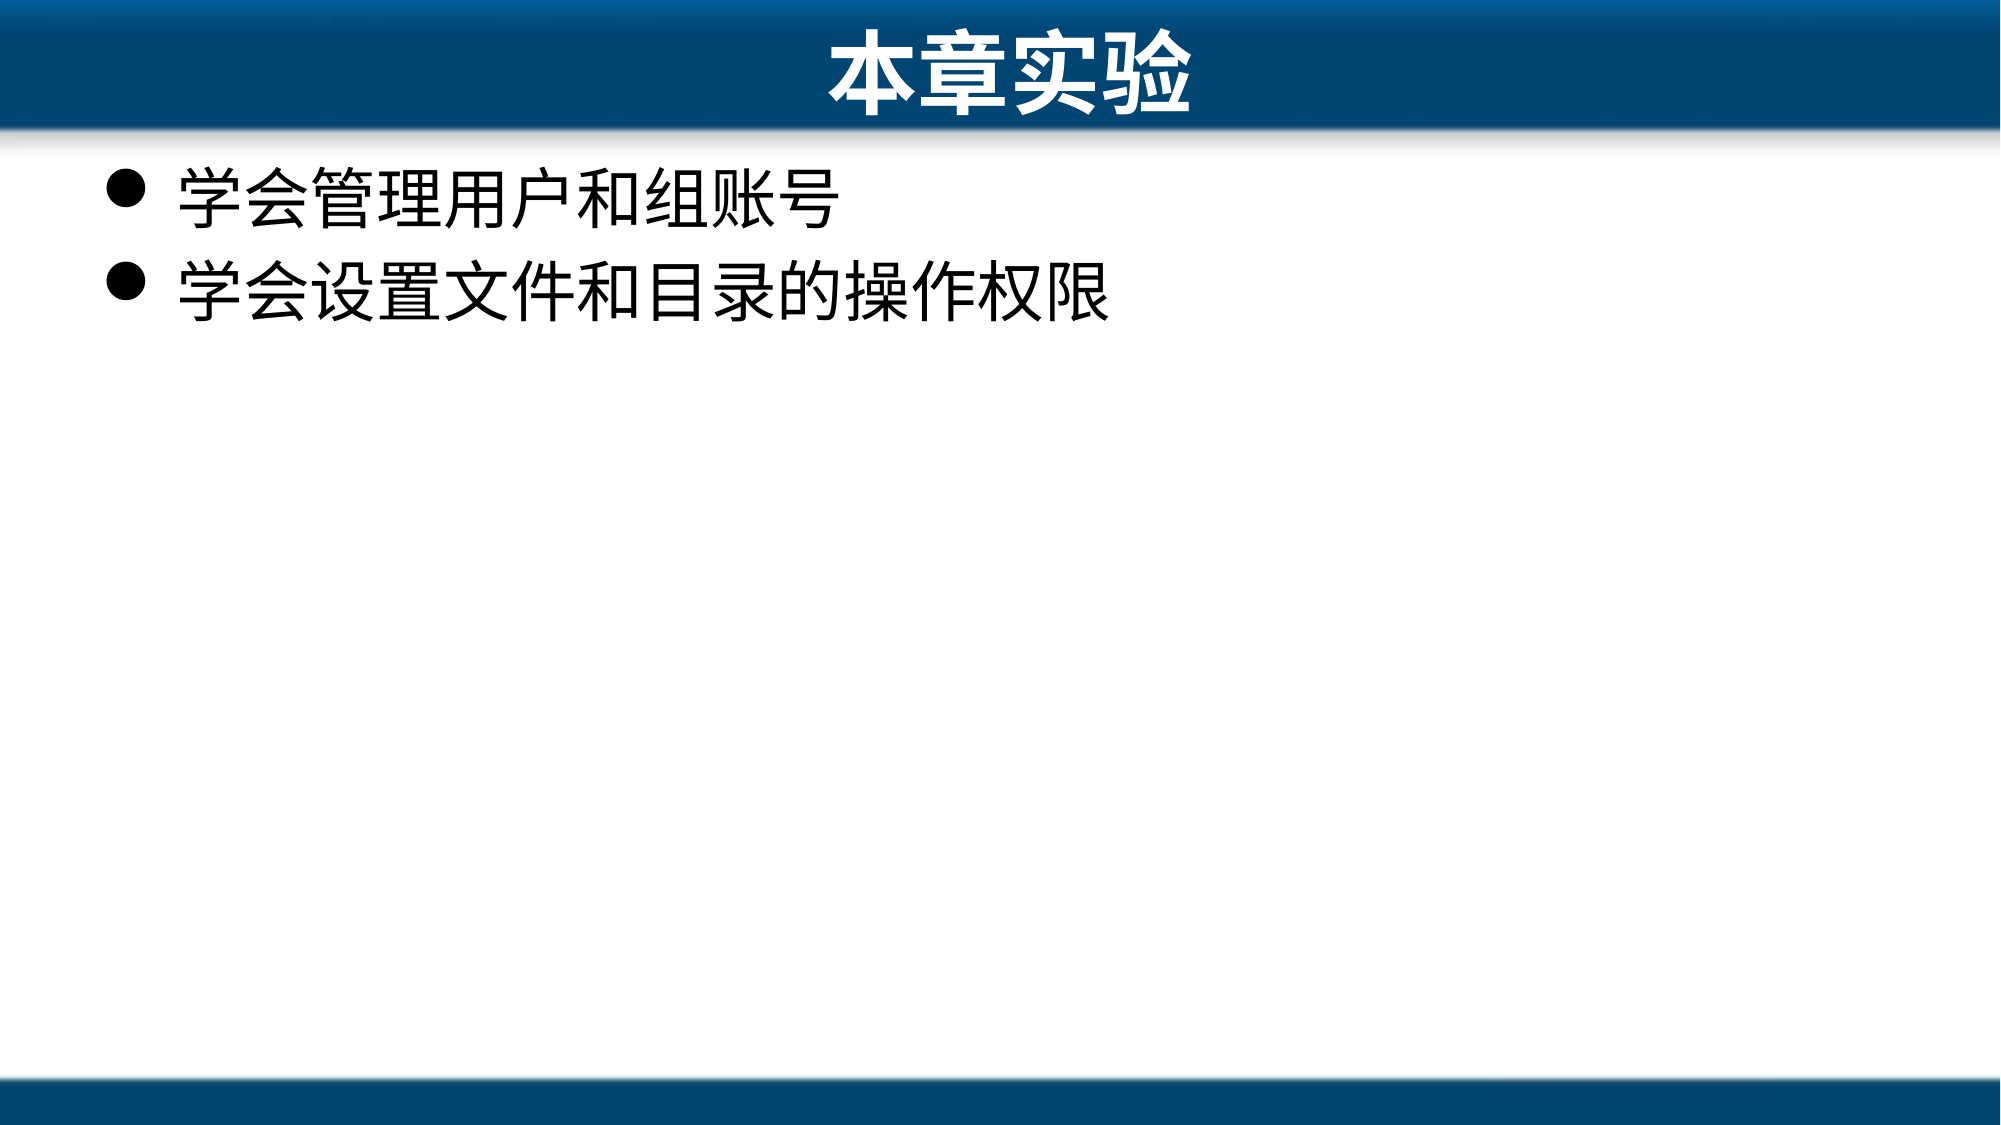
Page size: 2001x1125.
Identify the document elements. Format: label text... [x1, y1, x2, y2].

list 学会管理用户和组账号 学会设置文件和目录的操作权限 [86, 149, 1934, 958]
picture [0, 0, 2001, 1125]
title 本章实验 [86, 19, 1934, 124]
